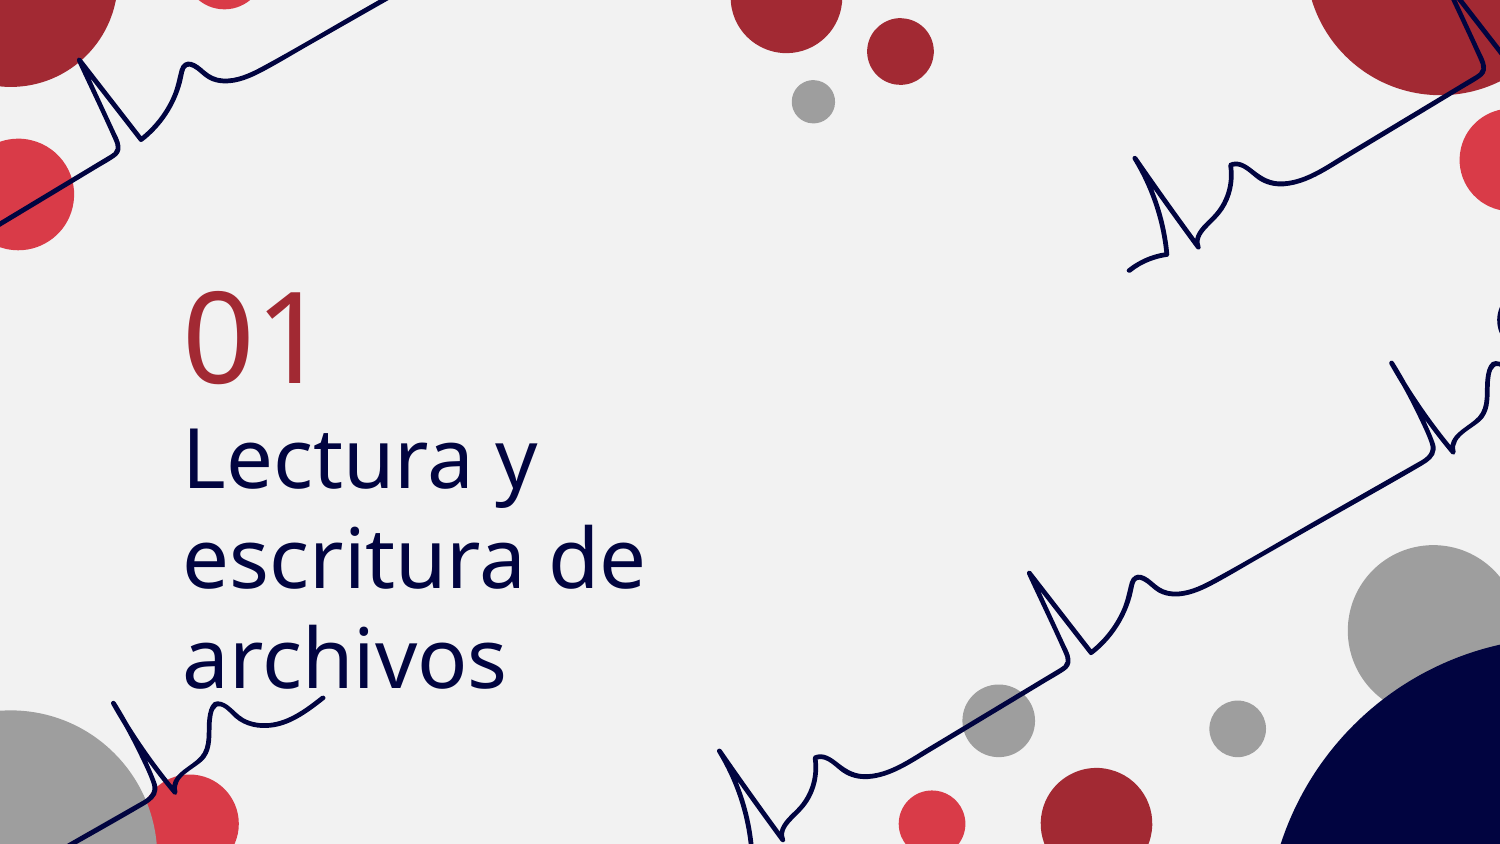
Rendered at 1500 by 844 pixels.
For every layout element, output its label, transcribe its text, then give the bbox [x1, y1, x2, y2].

title Lectura y escritura de archivos [168, 390, 767, 528]
title 01 [168, 241, 378, 391]
